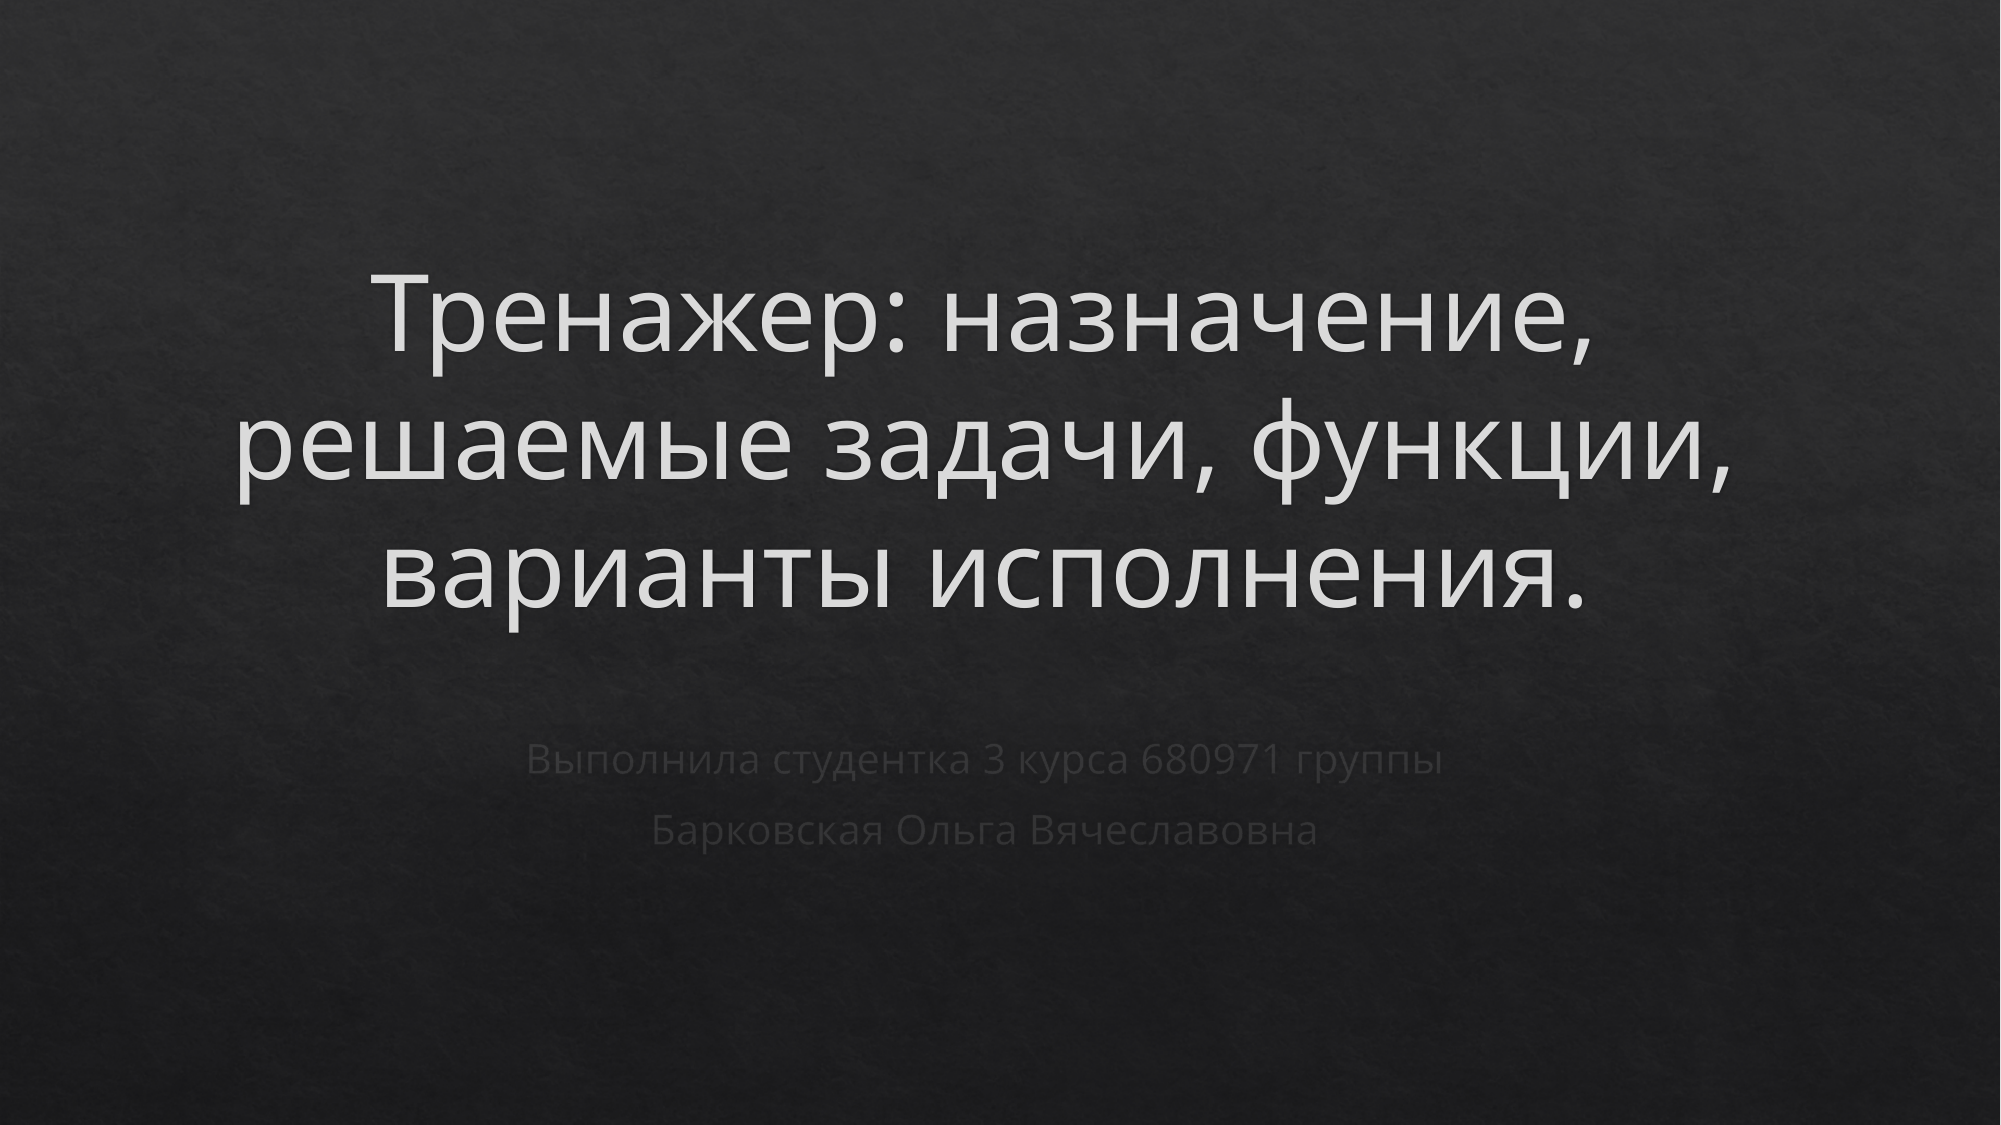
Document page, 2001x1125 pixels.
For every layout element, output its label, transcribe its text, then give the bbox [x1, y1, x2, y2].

title Тренажер: назначение, решаемые задачи, функции, варианты исполнения. [210, 200, 1759, 637]
subtitle Выполнила студентка 3 курса 680971 группы Барковская Ольга Вячеславовна [210, 724, 1759, 897]
